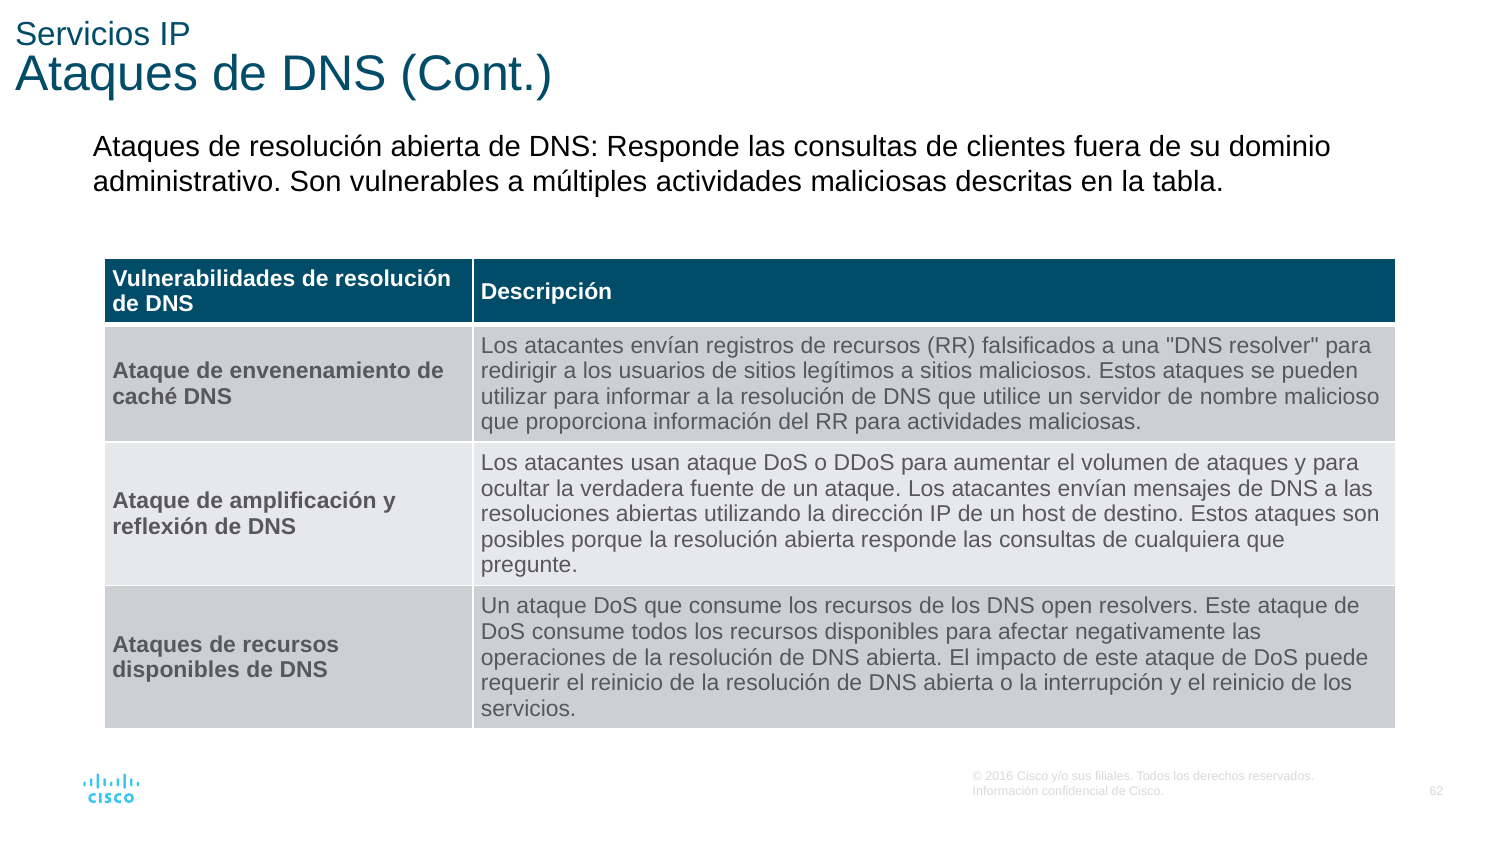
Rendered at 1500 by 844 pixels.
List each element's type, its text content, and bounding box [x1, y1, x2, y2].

table_header Descripción [474, 259, 1395, 322]
table_cell Los atacantes usan ataque DoS o DDoS para aumentar el volumen de ataques y para ocultar la verdadera fuente de un ataque. Los atacantes envían mensajes de DNS a las resoluciones abiertas utilizando la dirección IP de un host de destino. Estos ataques son posibles porque la resolución abierta responde las consultas de cualquiera que pregunte. [474, 443, 1395, 585]
table_header Vulnerabilidades de resolución de DNS [105, 259, 472, 322]
table_cell Los atacantes envían registros de recursos (RR) falsificados a una "DNS resolver" para redirigir a los usuarios de sitios legítimos a sitios maliciosos. Estos ataques se pueden utilizar para informar a la resolución de DNS que utilice un servidor de nombre malicioso que proporciona información del RR para actividades maliciosas. [474, 327, 1395, 441]
table_cell Ataque de envenenamiento de caché DNS [105, 327, 472, 441]
table_cell Ataque de amplificación y reflexión de DNS [105, 443, 472, 585]
table_cell Ataques de recursos disponibles de DNS [105, 586, 472, 728]
table_cell Un ataque DoS que consume los recursos de los DNS open resolvers. Este ataque de DoS consume todos los recursos disponibles para afectar negativamente las operaciones de la resolución de DNS abierta. El impacto de este ataque de DoS puede requerir el reinicio de la resolución de DNS abierta o la interrupción y el reinicio de los servicios. [474, 586, 1395, 728]
title Servicios IP Ataques de DNS (Cont.) [0, 0, 1369, 121]
list Ataques de resolución abierta de DNS: Responde las consultas de clientes fuera de su dominio administrativo. Son vulnerables a múltiples actividades maliciosas descritas en la tabla. [77, 120, 1437, 258]
